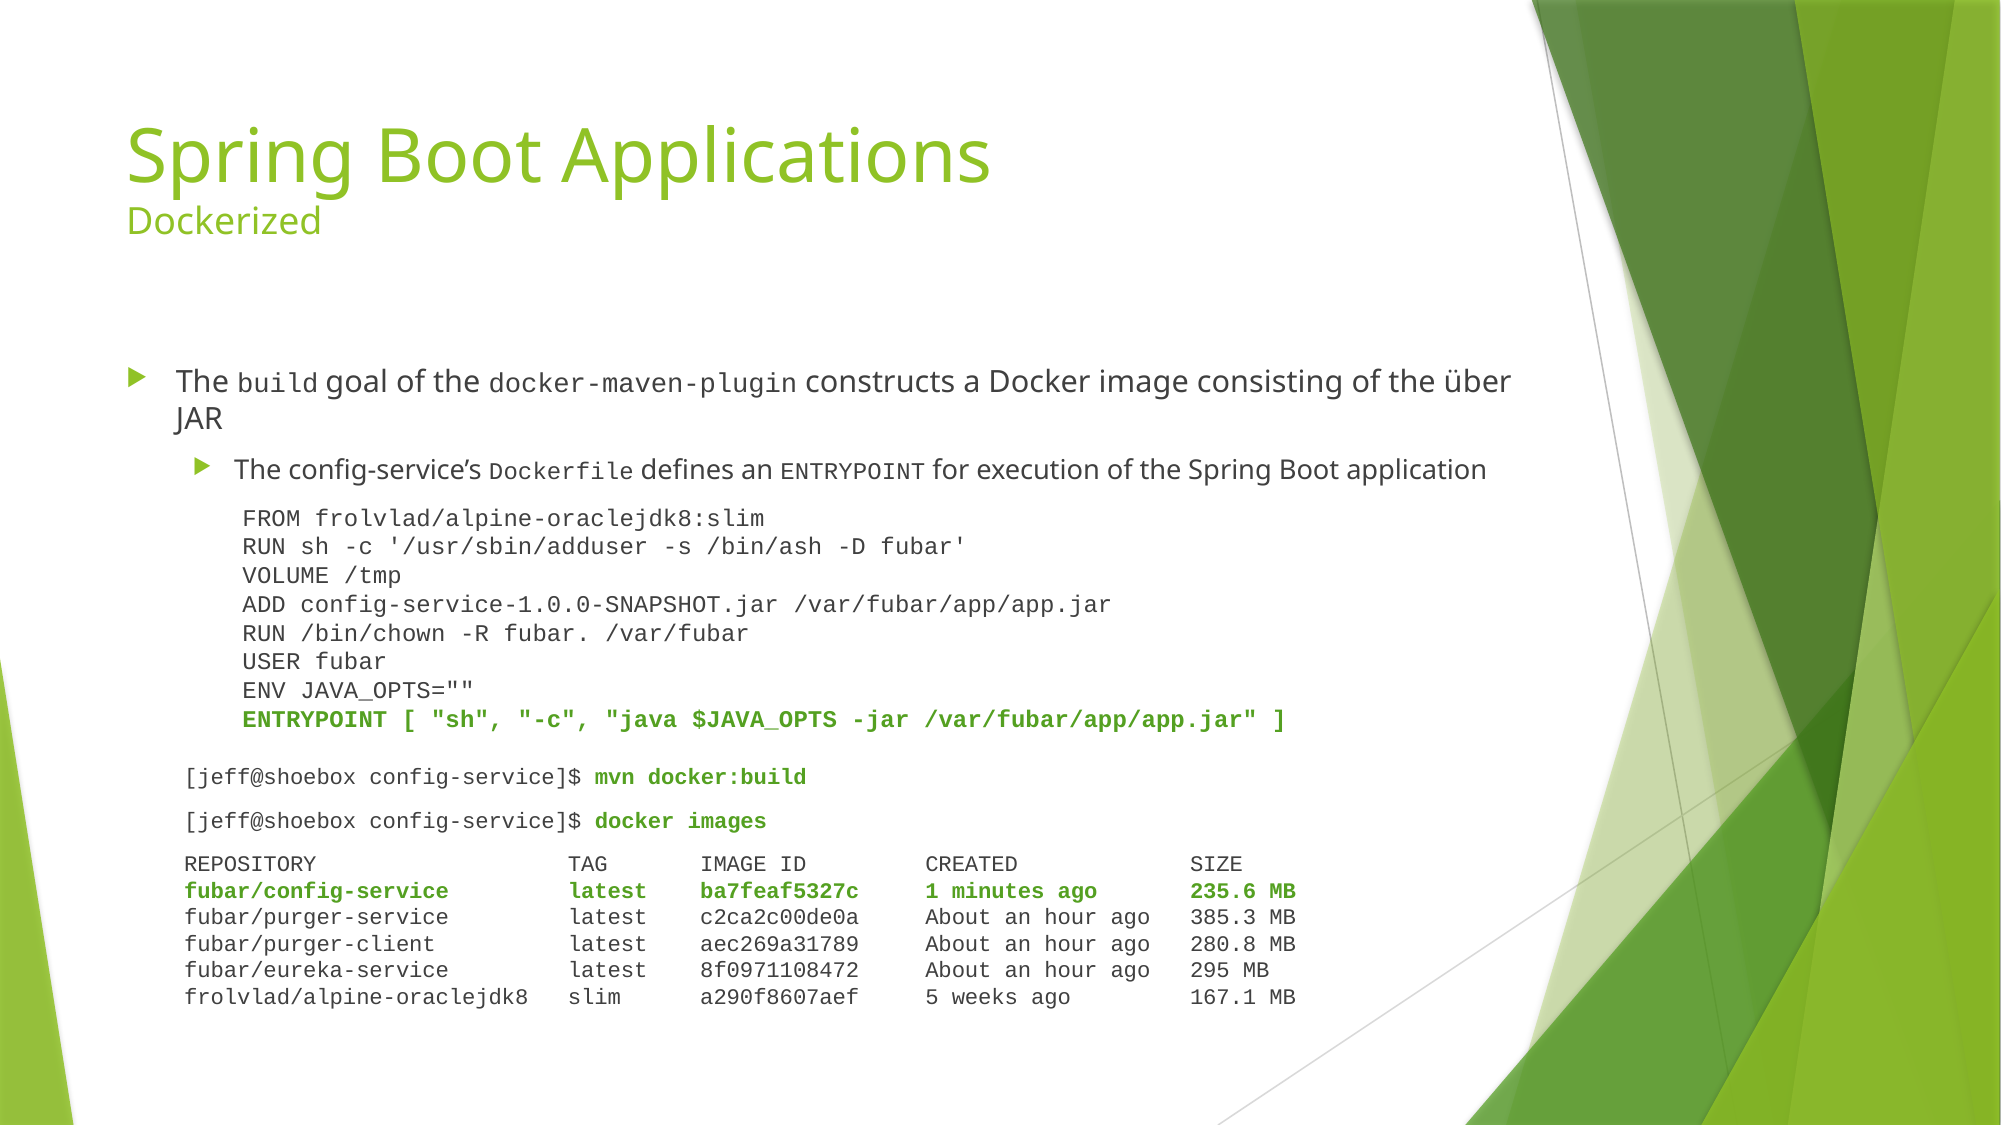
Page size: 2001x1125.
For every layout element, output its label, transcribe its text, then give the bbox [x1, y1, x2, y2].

title Spring Boot Applications Dockerized [111, 99, 1522, 317]
list The build goal of the docker-maven-plugin constructs a Docker image consisting of the über JAR The config-service’s Dockerfile defines an ENTRYPOINT for execution of the Spring Boot application FROM frolvlad/alpine-oraclejdk8:slim RUN sh -c '/usr/sbin/adduser -s /bin/ash -D fubar' VOLUME /tmp ADD config-service-1.0.0-SNAPSHOT.jar /var/fubar/app/app.jar RUN /bin/chown -R fubar. /var/fubar USER fubar ENV JAVA_OPTS="" ENTRYPOINT [ "sh", "-c", "java $JAVA_OPTS -jar /var/fubar/app/app.jar" ] [jeff@shoebox config-service]$ mvn docker:build [jeff@shoebox config-service]$ docker images REPOSITORY TAG IMAGE ID CREATED SIZE fubar/config-service latest ba7feaf5327c 1 minutes ago 235.6 MB fubar/purger-service latest c2ca2c00de0a About an hour ago 385.3 MB fubar/purger-client latest aec269a31789 About an hour ago 280.8 MB fubar/eureka-service latest 8f0971108472 About an hour ago 295 MB frolvlad/alpine-oraclejdk8 slim a290f8607aef 5 weeks ago 167.1 MB [111, 354, 1552, 1030]
